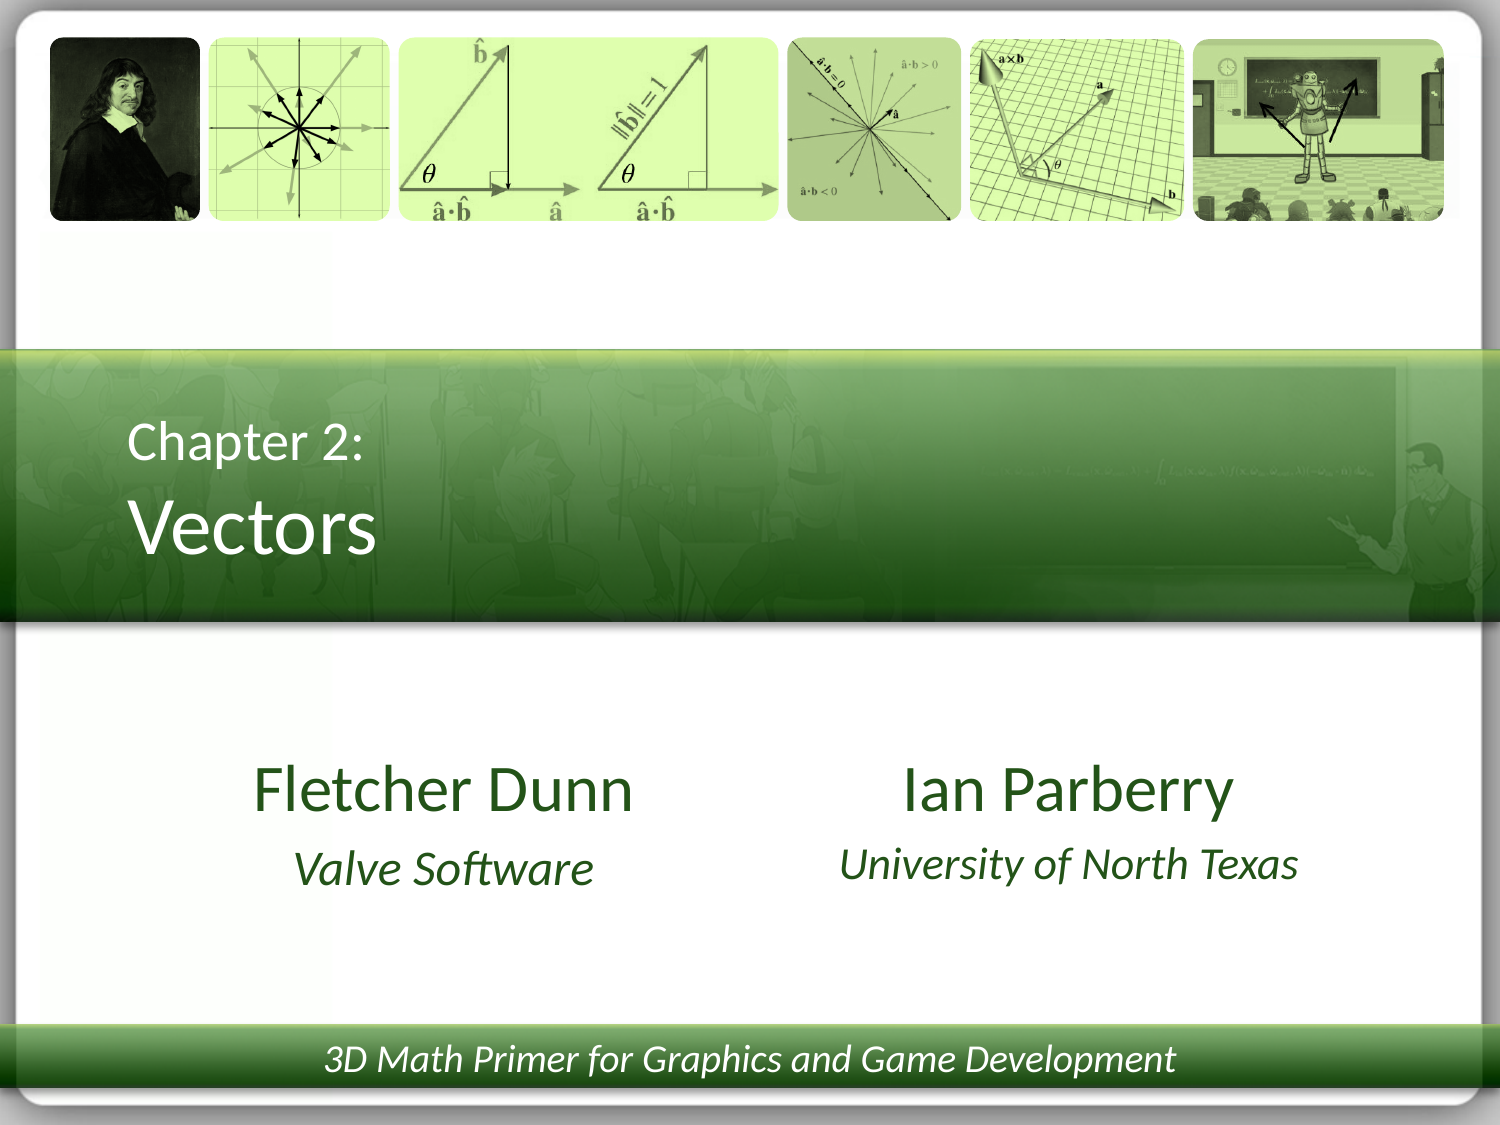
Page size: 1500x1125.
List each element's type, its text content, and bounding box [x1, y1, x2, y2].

picture [0, 0, 1500, 1125]
text_box Ian Parberry University of North Texas [799, 737, 1338, 938]
text_box Fletcher Dunn Valve Software [174, 737, 713, 938]
text_box Chapter 2: Vectors [112, 350, 1388, 626]
text_box 3D Math Primer for Graphics and Game Development [50, 1024, 1450, 1088]
